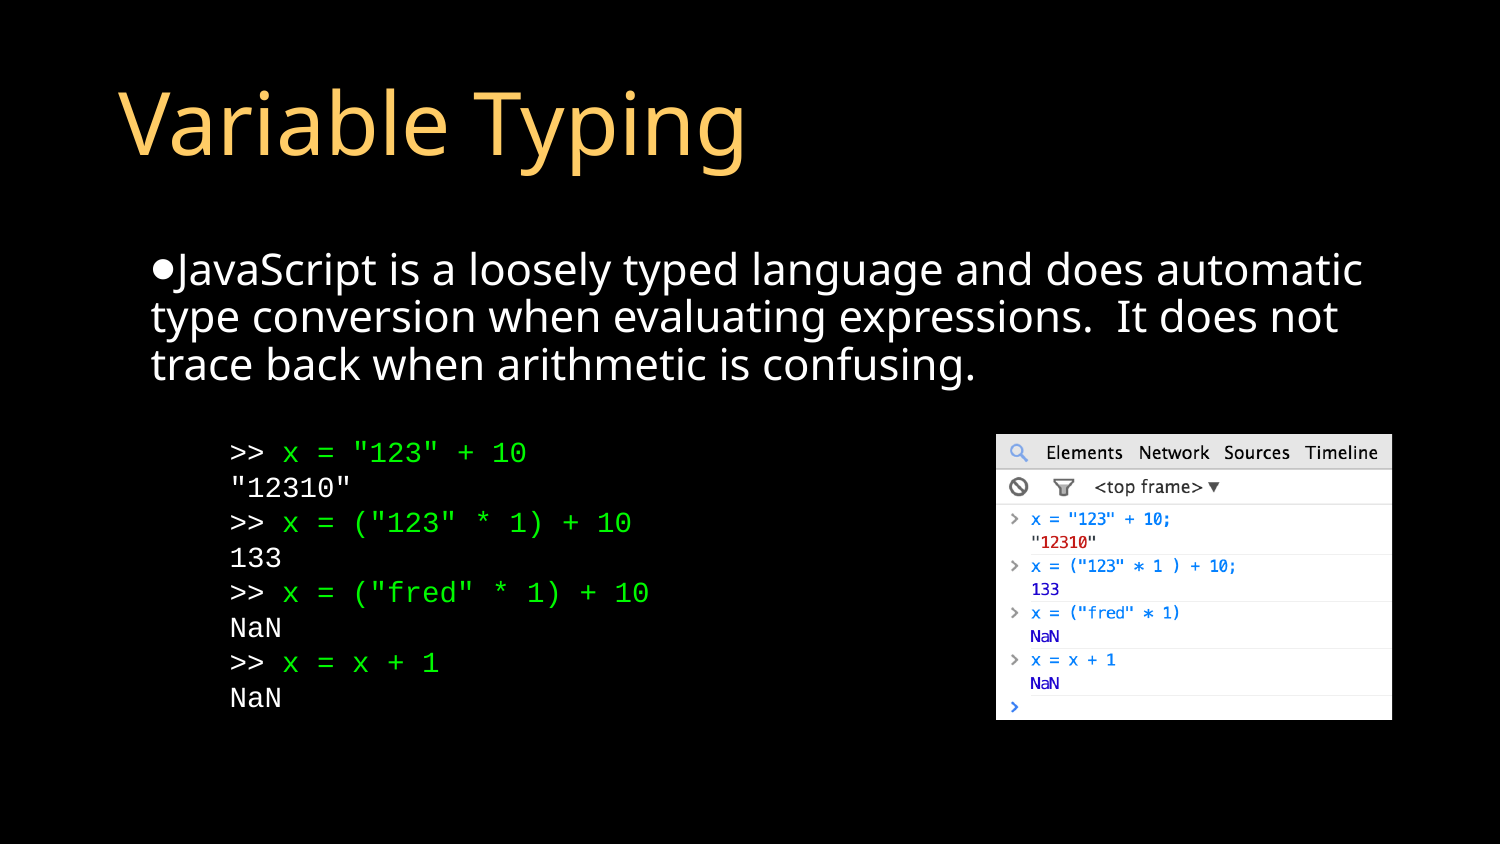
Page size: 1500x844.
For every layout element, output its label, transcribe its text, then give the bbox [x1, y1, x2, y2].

picture [992, 434, 1393, 720]
title Variable Typing [103, 45, 1397, 208]
text_box >> x = "123" + 10 "12310" >> x = ("123" * 1) + 10 133 >> x = ("fred" * 1) + 10 NaN >> x = x + 1 NaN [224, 434, 914, 747]
list JavaScript is a loosely typed language and does automatic type conversion when evaluating expressions. It does not trace back when arithmetic is confusing. [106, 240, 1393, 410]
